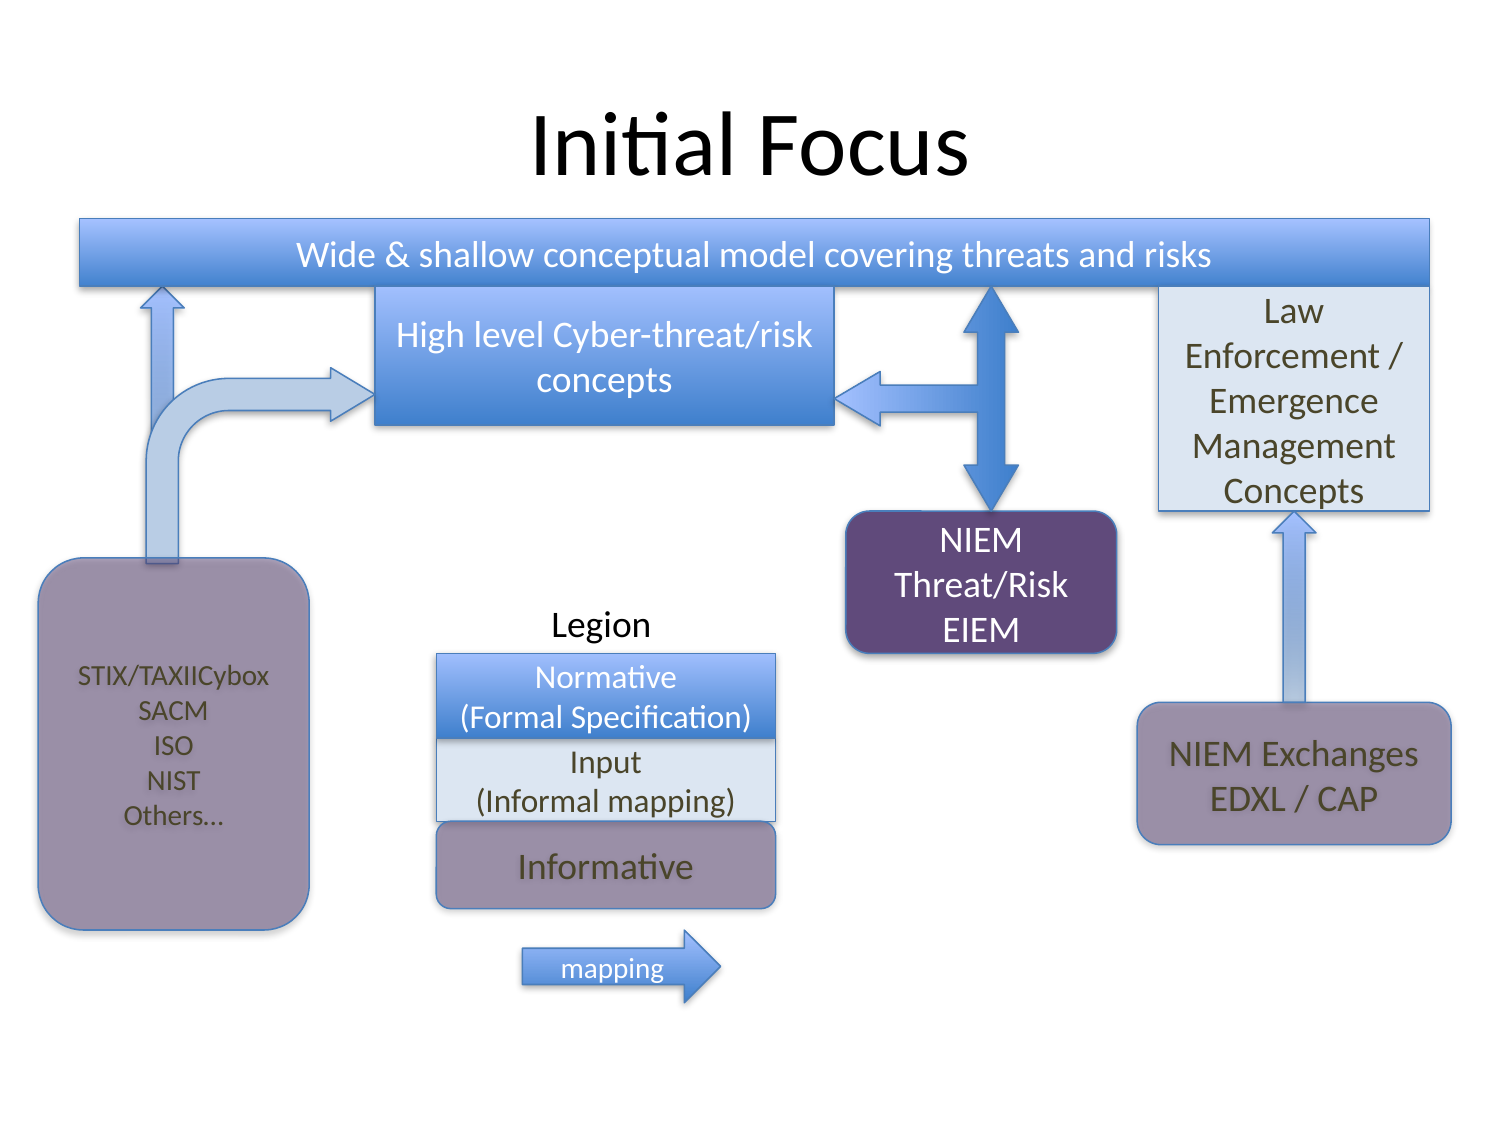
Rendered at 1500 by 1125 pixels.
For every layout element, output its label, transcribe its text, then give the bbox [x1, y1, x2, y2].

title Initial Focus [75, 45, 1425, 221]
text_box Wide & shallow conceptual model covering threats and risks [79, 218, 1430, 287]
text_box [1271, 510, 1317, 704]
text_box Law Enforcement / Emergence Management Concepts [1158, 285, 1430, 512]
text_box NIEM Exchanges EDXL / CAP [1136, 701, 1452, 846]
text_box NIEM Threat/Risk EIEM [844, 510, 1118, 655]
text_box [833, 285, 1020, 512]
text_box Legion [536, 592, 667, 653]
text_box High level Cyber-threat/risk concepts [374, 285, 835, 426]
text_box STIX/TAXIICybox SACM ISO NIST Others… [37, 557, 310, 931]
text_box Input (Informal mapping) [436, 746, 776, 822]
text_box mapping [521, 929, 722, 1004]
text_box Normative (Formal Specification) [436, 653, 776, 739]
text_box Informative [435, 820, 777, 910]
text_box [145, 367, 376, 556]
text_box [139, 296, 185, 423]
